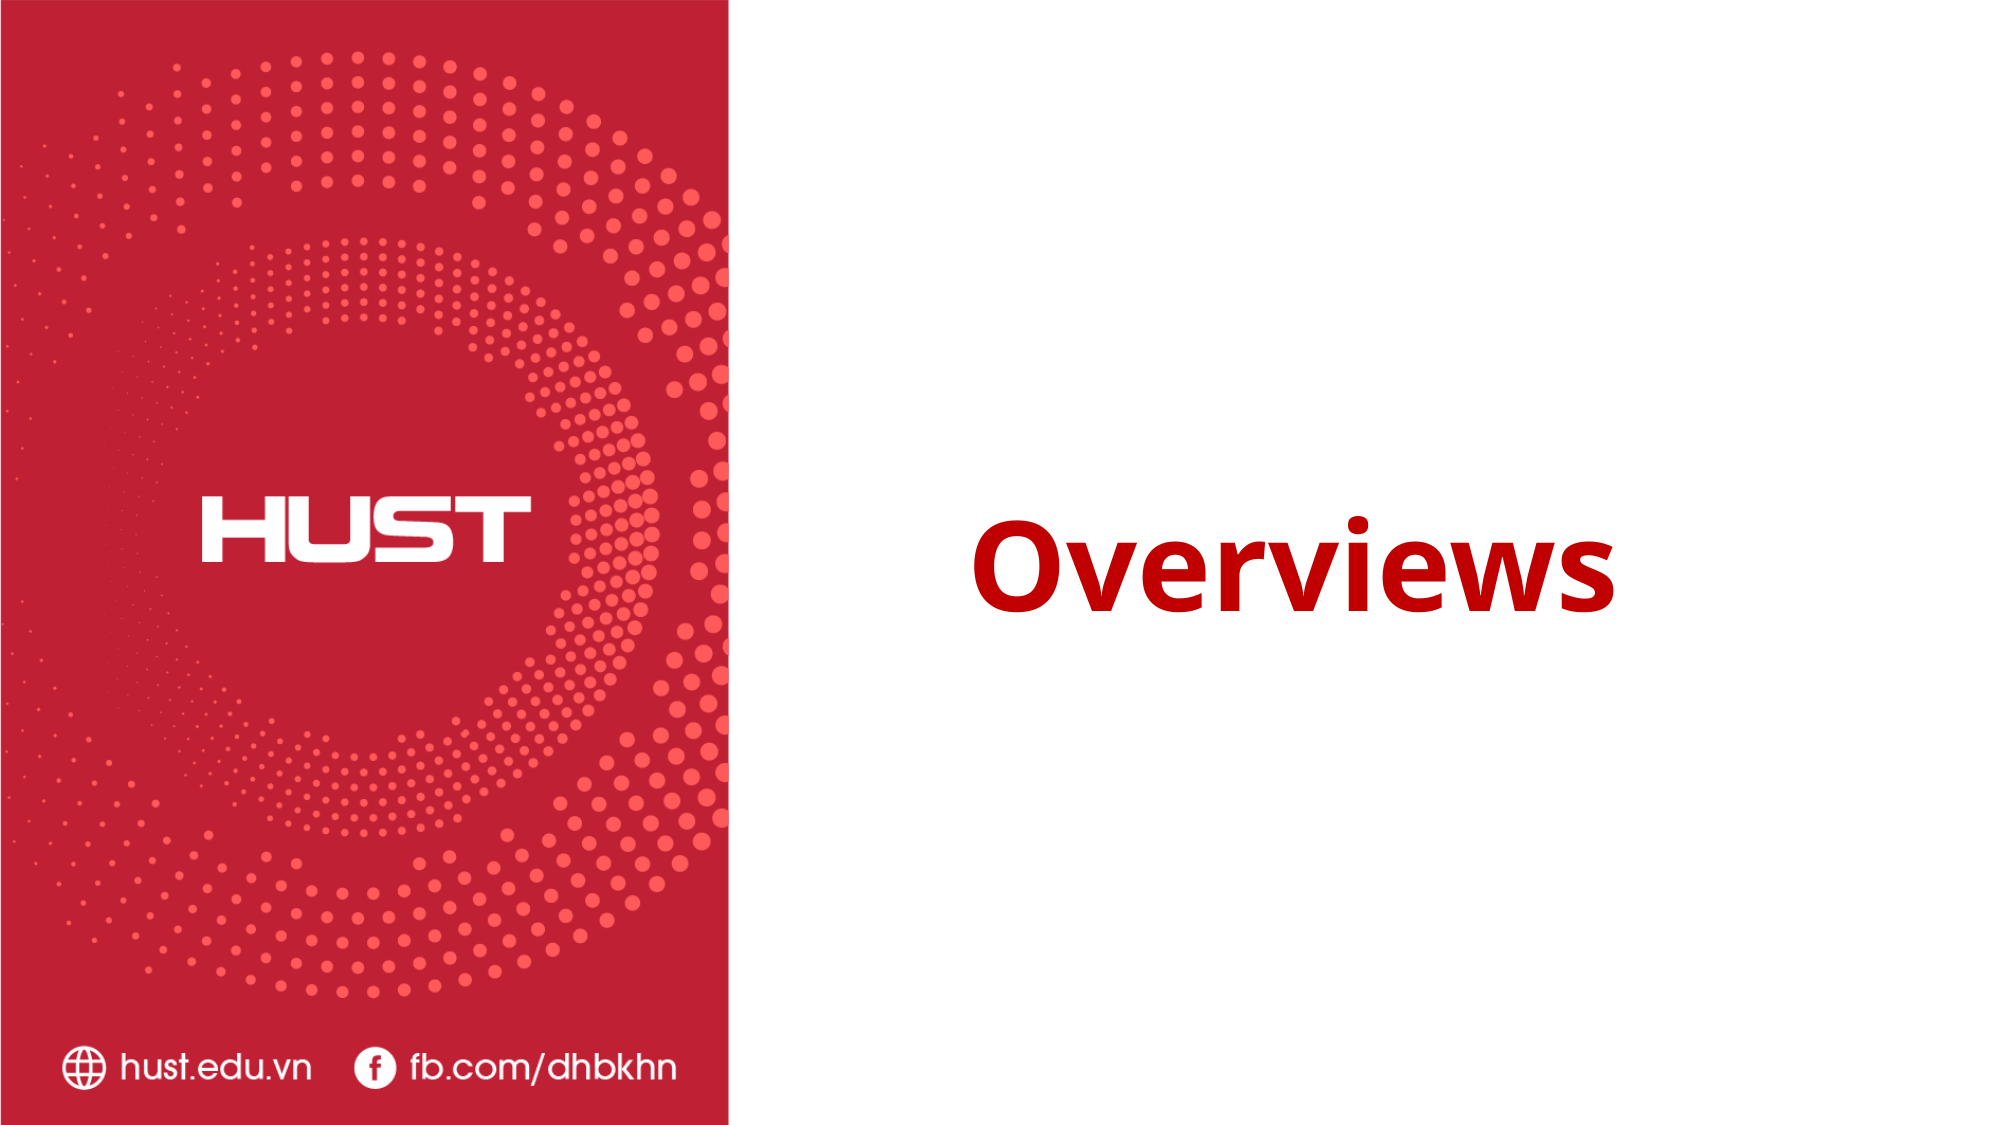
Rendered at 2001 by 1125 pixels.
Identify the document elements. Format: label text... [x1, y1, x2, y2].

picture [0, 0, 2001, 1125]
text_box Overviews [952, 479, 1667, 644]
